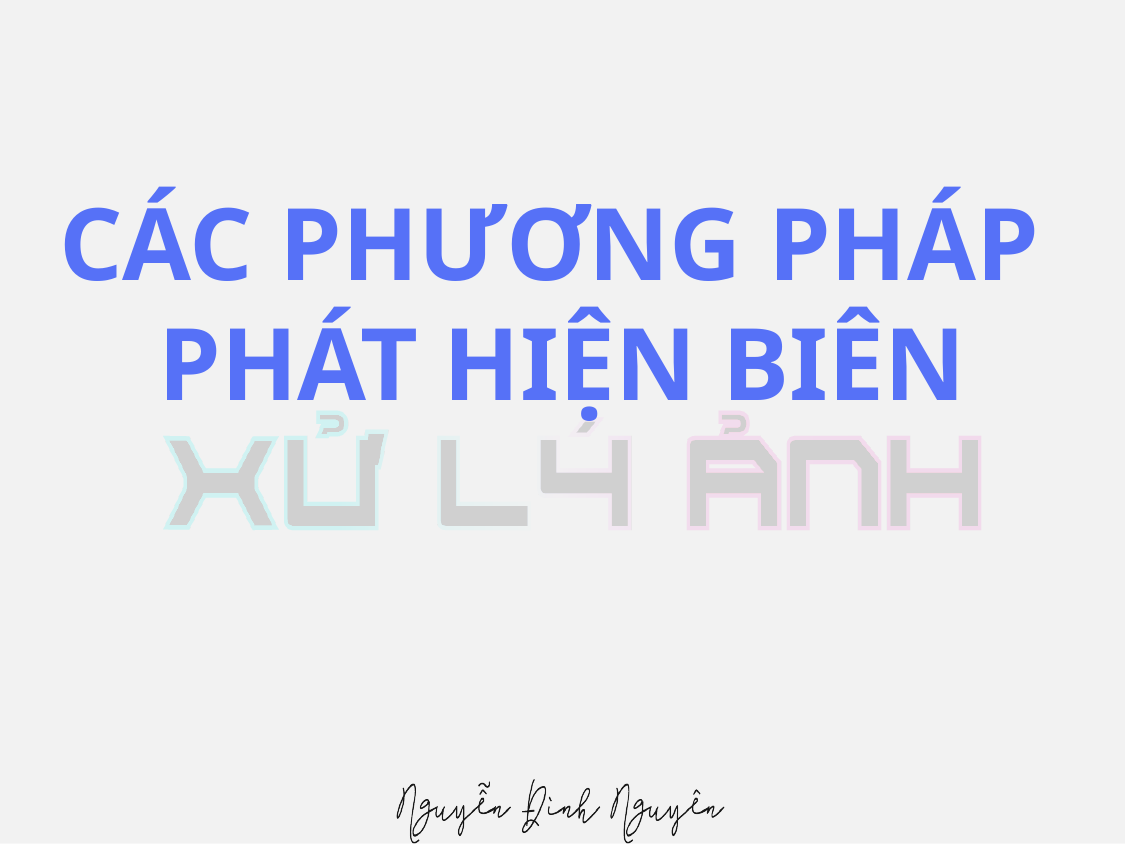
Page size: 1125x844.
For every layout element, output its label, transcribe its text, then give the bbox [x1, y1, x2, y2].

text_box CÁC PHƯƠNG PHÁP PHÁT HIỆN BIÊN [0, 173, 1125, 428]
